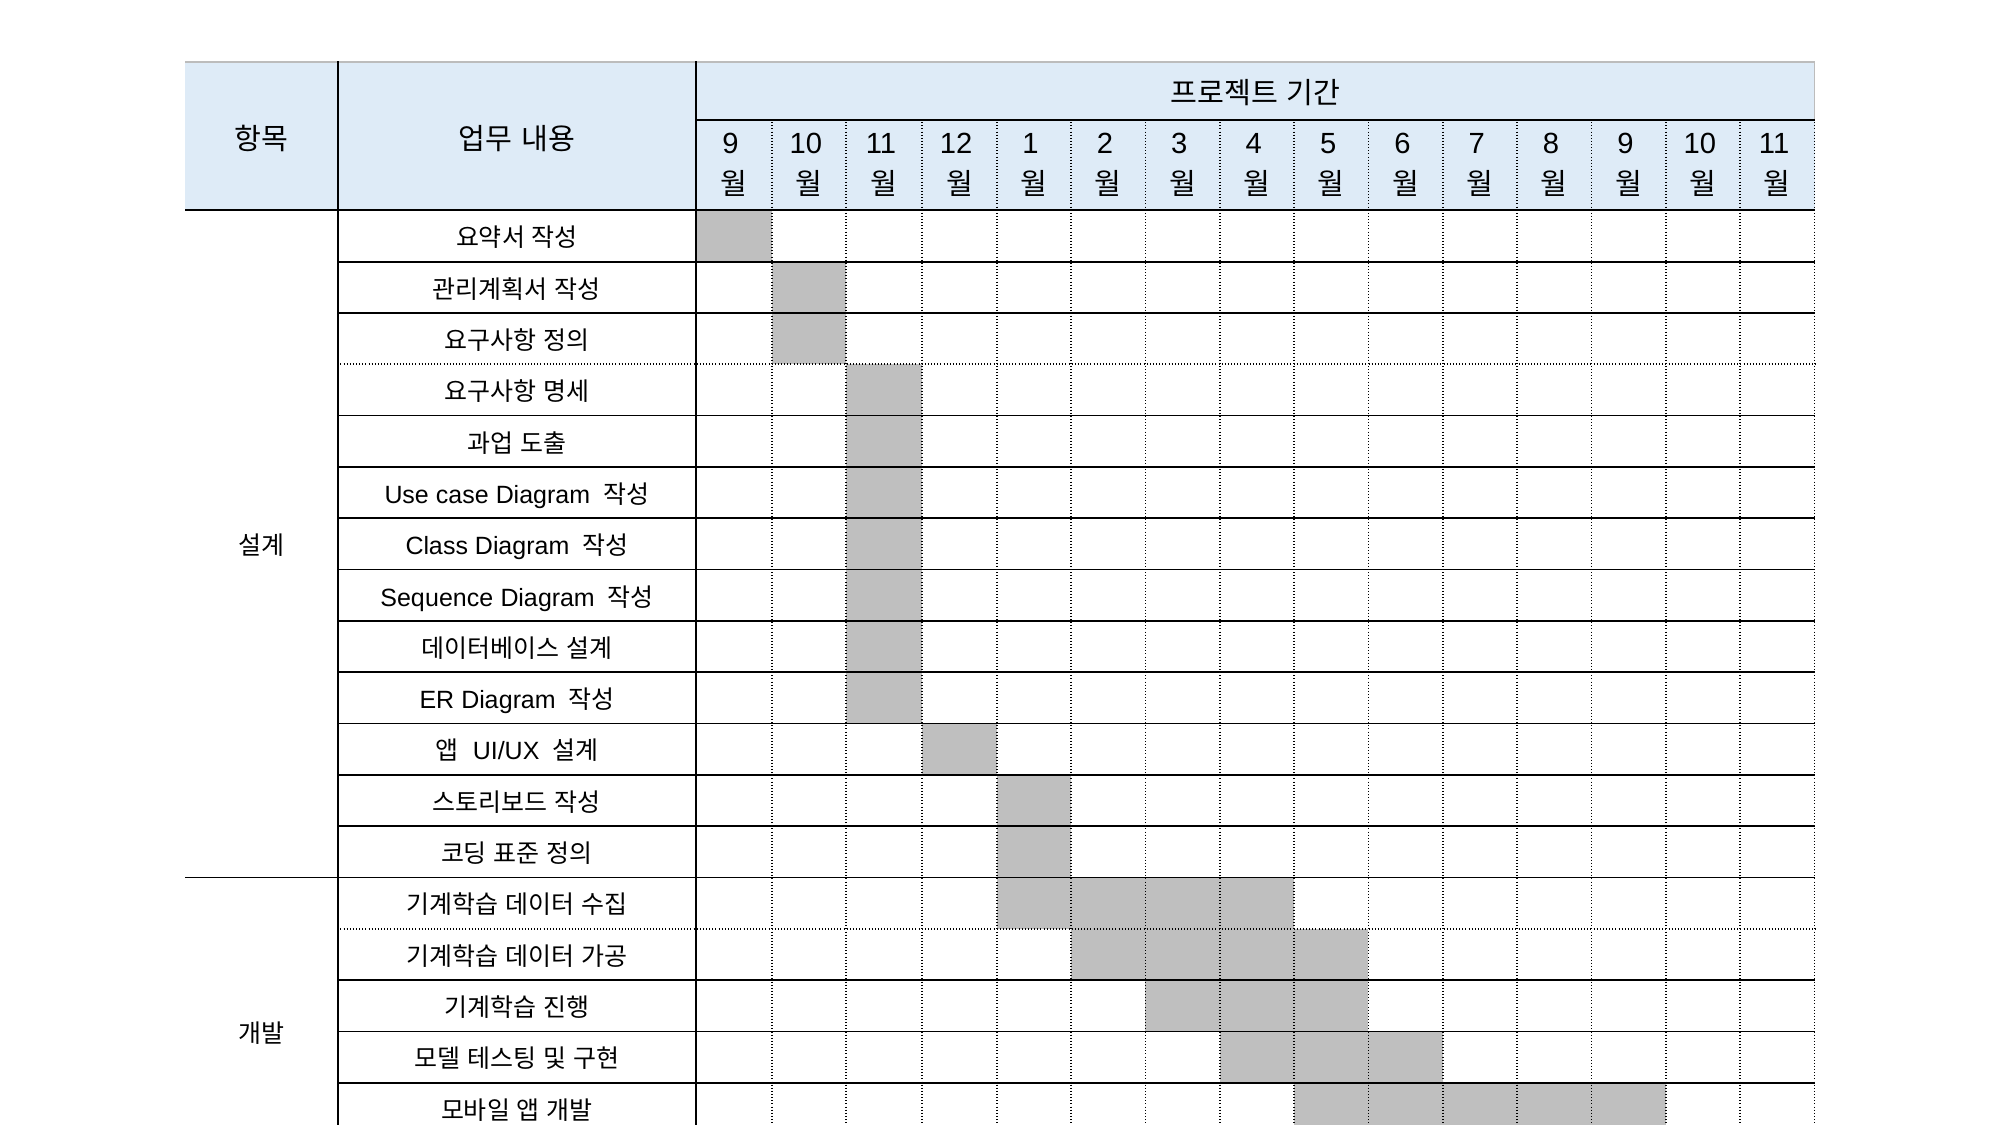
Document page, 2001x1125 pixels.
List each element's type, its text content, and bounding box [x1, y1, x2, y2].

table_cell [922, 263, 997, 312]
table_cell [846, 1032, 922, 1082]
table_cell [1220, 416, 1294, 466]
table_cell [772, 878, 846, 929]
table_cell 기계학습 데이터 가공 [339, 929, 695, 979]
table_cell [772, 673, 846, 723]
table_cell [922, 519, 997, 569]
table_cell [1071, 981, 1145, 1031]
table_cell [1517, 1032, 1592, 1082]
table_cell [1517, 929, 1592, 979]
table_cell [772, 468, 846, 517]
table_cell [1443, 929, 1517, 979]
table_cell [772, 1084, 846, 1125]
table_cell [1145, 776, 1220, 825]
table_cell [1145, 211, 1220, 261]
table_cell [846, 263, 922, 312]
table_cell [1592, 1084, 1666, 1125]
table_cell [697, 827, 772, 877]
table_cell [1592, 673, 1666, 723]
table_cell 12월 [922, 121, 997, 209]
table_cell 2월 [1071, 121, 1145, 209]
table_cell [1145, 314, 1220, 364]
table_cell [1071, 724, 1145, 774]
table_cell [1368, 1032, 1443, 1082]
table_cell [772, 827, 846, 877]
table_cell [1368, 776, 1443, 825]
table_cell [997, 519, 1071, 569]
table_cell [846, 314, 922, 364]
table_cell [1294, 827, 1368, 877]
table_cell [1740, 468, 1815, 517]
table_cell [1740, 1032, 1815, 1082]
table_header 프로젝트 기간 [697, 63, 1814, 119]
table_cell [1666, 724, 1740, 774]
table_cell [1294, 622, 1368, 671]
table_cell [1071, 878, 1145, 929]
table_cell [1294, 673, 1368, 723]
table_cell [1071, 570, 1145, 620]
table_cell [1220, 622, 1294, 671]
table_cell [1666, 364, 1740, 415]
table_cell [1740, 519, 1815, 569]
table_cell [1294, 211, 1368, 261]
table_cell [997, 878, 1071, 929]
table_cell [772, 981, 846, 1031]
table_cell 5월 [1294, 121, 1368, 209]
table_cell [1145, 878, 1220, 929]
table_cell [1071, 314, 1145, 364]
table_cell [1592, 416, 1666, 466]
table_cell 9월 [697, 121, 772, 209]
table_cell [1294, 314, 1368, 364]
table_cell [846, 981, 922, 1031]
table_cell Class Diagram 작성 [339, 519, 695, 569]
table_cell [1071, 776, 1145, 825]
table_cell [1666, 1084, 1740, 1125]
table_cell 9월 [1592, 121, 1666, 209]
table_cell 기계학습 데이터 수집 [339, 878, 695, 929]
table_cell [1592, 314, 1666, 364]
table_cell [1294, 364, 1368, 415]
table_cell [846, 724, 922, 774]
table_cell [997, 314, 1071, 364]
table_cell [997, 929, 1071, 979]
table_cell [1071, 519, 1145, 569]
table_cell [846, 570, 922, 620]
table_cell [1592, 776, 1666, 825]
table_cell [997, 570, 1071, 620]
table_cell [1740, 981, 1815, 1031]
table_cell [697, 468, 772, 517]
table_cell [697, 622, 772, 671]
table_cell [1220, 776, 1294, 825]
table_cell [1443, 364, 1517, 415]
table_cell [1145, 673, 1220, 723]
table_cell 10월 [1666, 121, 1740, 209]
table_cell [1740, 724, 1815, 774]
table_cell [922, 570, 997, 620]
table_cell [772, 929, 846, 979]
table_cell Sequence Diagram 작성 [339, 570, 695, 620]
table_cell 설계 [185, 211, 337, 877]
table_cell [1740, 1084, 1815, 1125]
table_cell [997, 673, 1071, 723]
table_cell [1517, 981, 1592, 1031]
table_cell 6월 [1368, 121, 1443, 209]
table_cell [1071, 364, 1145, 415]
table_cell [1443, 211, 1517, 261]
table_cell [1071, 673, 1145, 723]
table_cell [1145, 1032, 1220, 1082]
table_cell [1220, 570, 1294, 620]
table_cell 앱 UI/UX 설계 [339, 724, 695, 774]
table_cell [846, 211, 922, 261]
table_cell [1740, 776, 1815, 825]
table_cell [1220, 1084, 1294, 1125]
table_cell [1443, 1032, 1517, 1082]
table_cell [1443, 1084, 1517, 1125]
table_cell [1071, 468, 1145, 517]
table_cell [1666, 519, 1740, 569]
table_cell 과업 도출 [339, 416, 695, 466]
table_cell [846, 519, 922, 569]
table_cell [1592, 929, 1666, 979]
table_cell [1145, 827, 1220, 877]
table_cell [1443, 981, 1517, 1031]
table_cell [1443, 570, 1517, 620]
table_cell [1443, 519, 1517, 569]
table_cell [1666, 1032, 1740, 1082]
table_cell 1월 [997, 121, 1071, 209]
table_cell [1443, 416, 1517, 466]
table_cell [1740, 416, 1815, 466]
table_cell [1294, 981, 1368, 1031]
table_cell [1443, 827, 1517, 877]
table_cell [1368, 416, 1443, 466]
table_cell [1294, 878, 1368, 929]
table_cell [772, 724, 846, 774]
table_cell [772, 1032, 846, 1082]
table_cell [1517, 878, 1592, 929]
table_cell [1071, 827, 1145, 877]
table_cell [1294, 724, 1368, 774]
table_cell [922, 673, 997, 723]
table_cell [846, 929, 922, 979]
table_cell [1740, 622, 1815, 671]
table_cell [1220, 673, 1294, 723]
table_cell [846, 878, 922, 929]
table_cell [1517, 776, 1592, 825]
table_cell [697, 570, 772, 620]
table_cell [1592, 878, 1666, 929]
table_cell Use case Diagram 작성 [339, 468, 695, 517]
table_cell [922, 724, 997, 774]
table_cell [997, 468, 1071, 517]
table_cell [1666, 570, 1740, 620]
table_cell [1294, 519, 1368, 569]
table_cell [997, 724, 1071, 774]
table_cell [922, 776, 997, 825]
table_cell [1517, 314, 1592, 364]
table_cell [1443, 263, 1517, 312]
table_cell [922, 314, 997, 364]
table_cell [1592, 519, 1666, 569]
table_cell [1145, 929, 1220, 979]
table_cell [1517, 211, 1592, 261]
table_cell [1740, 929, 1815, 979]
table_cell [1517, 263, 1592, 312]
table_cell [1517, 622, 1592, 671]
table_cell [1592, 263, 1666, 312]
table_cell [697, 1032, 772, 1082]
table_cell [1071, 929, 1145, 979]
table_cell [1368, 827, 1443, 877]
table_cell [1368, 468, 1443, 517]
table_cell [1740, 570, 1815, 620]
table_cell [1368, 314, 1443, 364]
table_cell [922, 622, 997, 671]
table_cell [922, 981, 997, 1031]
table_cell [1666, 929, 1740, 979]
table_cell [1740, 314, 1815, 364]
table_cell [1592, 724, 1666, 774]
table_cell [1666, 263, 1740, 312]
table_cell [697, 364, 772, 415]
table_cell [1666, 981, 1740, 1031]
table_cell 10월 [772, 121, 846, 209]
table_cell [1071, 1032, 1145, 1082]
table_cell [1592, 827, 1666, 877]
table_cell [846, 364, 922, 415]
table_cell [1220, 519, 1294, 569]
table_cell [1592, 981, 1666, 1031]
table_cell [1666, 878, 1740, 929]
table_cell [922, 878, 997, 929]
table_cell [846, 416, 922, 466]
table_cell [1666, 314, 1740, 364]
table_cell [1592, 622, 1666, 671]
table_cell [1294, 468, 1368, 517]
table_cell [1666, 776, 1740, 825]
table_cell [1294, 776, 1368, 825]
table_cell [1592, 468, 1666, 517]
table_cell [1517, 1084, 1592, 1125]
table_cell [1071, 211, 1145, 261]
table_cell [1740, 263, 1815, 312]
table_cell [997, 827, 1071, 877]
table_cell [1443, 878, 1517, 929]
table_cell [1666, 468, 1740, 517]
table_cell 모델 테스팅 및 구현 [339, 1032, 695, 1082]
table_cell [1592, 364, 1666, 415]
table_cell [846, 468, 922, 517]
table_cell [1666, 673, 1740, 723]
table_cell [1592, 570, 1666, 620]
table_cell [697, 519, 772, 569]
table_cell [1517, 416, 1592, 466]
table_cell [1145, 724, 1220, 774]
table_cell 11월 [846, 121, 922, 209]
table_cell [997, 211, 1071, 261]
table_cell [1368, 929, 1443, 979]
table_cell [1443, 724, 1517, 774]
table_cell [697, 211, 772, 261]
table_cell [1666, 622, 1740, 671]
table_cell 요구사항 정의 [339, 314, 695, 364]
table_cell [1220, 724, 1294, 774]
table_cell [697, 263, 772, 312]
table_cell [922, 1084, 997, 1125]
table_cell [1368, 211, 1443, 261]
table_cell 7월 [1443, 121, 1517, 209]
table_cell [1740, 211, 1815, 261]
table_cell 11월 [1740, 121, 1815, 209]
table_cell [922, 1032, 997, 1082]
table_cell [1220, 929, 1294, 979]
table_cell 요구사항 명세 [339, 364, 695, 415]
table_cell [1368, 878, 1443, 929]
table_cell [1145, 364, 1220, 415]
table_cell [697, 724, 772, 774]
table_cell [1294, 570, 1368, 620]
table_cell [1145, 263, 1220, 312]
table_cell 관리계획서 작성 [339, 263, 695, 312]
table_cell [1740, 827, 1815, 877]
table_cell ER Diagram 작성 [339, 673, 695, 723]
table_header 항목 [185, 63, 337, 209]
table_cell [1368, 263, 1443, 312]
table_cell [997, 1032, 1071, 1082]
table_cell [697, 1084, 772, 1125]
table_header 업무 내용 [339, 63, 695, 209]
table_cell [1368, 981, 1443, 1031]
table_cell [1666, 827, 1740, 877]
table_cell [1517, 673, 1592, 723]
table_cell [697, 673, 772, 723]
table_cell [1368, 724, 1443, 774]
table_cell [772, 622, 846, 671]
table_cell 요약서 작성 [339, 211, 695, 261]
table_cell [1294, 1084, 1368, 1125]
table_cell [846, 673, 922, 723]
table_cell [1368, 673, 1443, 723]
table_cell [1145, 570, 1220, 620]
table_cell [997, 263, 1071, 312]
table_cell [772, 263, 846, 312]
table_cell 3월 [1145, 121, 1220, 209]
table_cell [997, 981, 1071, 1031]
table_cell [1368, 519, 1443, 569]
table_cell [772, 519, 846, 569]
table_cell [1443, 622, 1517, 671]
table_cell [922, 468, 997, 517]
table_cell [922, 211, 997, 261]
table_cell [997, 416, 1071, 466]
table_cell [1443, 468, 1517, 517]
table_cell [1145, 981, 1220, 1031]
table_cell [1071, 1084, 1145, 1125]
table_cell [1740, 364, 1815, 415]
table_cell 데이터베이스 설계 [339, 622, 695, 671]
table_cell [1592, 211, 1666, 261]
table_cell [846, 827, 922, 877]
table_cell [1145, 1084, 1220, 1125]
table_cell [697, 776, 772, 825]
table_cell [1071, 416, 1145, 466]
table_cell [697, 929, 772, 979]
table_cell [1220, 827, 1294, 877]
table_cell [1071, 622, 1145, 671]
table_cell [846, 776, 922, 825]
table_cell [772, 211, 846, 261]
table_cell [1220, 364, 1294, 415]
table_cell [697, 981, 772, 1031]
table_cell 코딩 표준 정의 [339, 827, 695, 877]
table_cell [846, 1084, 922, 1125]
table_cell 스토리보드 작성 [339, 776, 695, 825]
table_cell 모바일 앱 개발 [339, 1084, 695, 1125]
table_cell 개발 [185, 878, 337, 1125]
table_cell 8월 [1517, 121, 1592, 209]
table_cell [1294, 929, 1368, 979]
table_cell [772, 314, 846, 364]
table_cell [1666, 211, 1740, 261]
table_cell [1294, 263, 1368, 312]
table_cell [922, 827, 997, 877]
table_cell [1517, 468, 1592, 517]
table_cell [697, 416, 772, 466]
table_cell [1368, 1084, 1443, 1125]
table_cell [1145, 622, 1220, 671]
table_cell [1071, 263, 1145, 312]
table_cell [772, 570, 846, 620]
table_cell [1740, 673, 1815, 723]
table_cell [1443, 314, 1517, 364]
table_cell [1517, 827, 1592, 877]
table_cell [922, 929, 997, 979]
table_cell [1443, 776, 1517, 825]
table_cell [1666, 416, 1740, 466]
table_cell [1517, 519, 1592, 569]
table_cell [772, 416, 846, 466]
table_cell [772, 776, 846, 825]
table_cell [1517, 570, 1592, 620]
table_cell [1368, 364, 1443, 415]
table_cell [772, 364, 846, 415]
table_cell [997, 1084, 1071, 1125]
table_cell [1294, 1032, 1368, 1082]
table_cell [1145, 416, 1220, 466]
table_cell [922, 364, 997, 415]
table_cell 4월 [1220, 121, 1294, 209]
table_cell [1443, 673, 1517, 723]
table_cell [697, 878, 772, 929]
table_cell [922, 416, 997, 466]
table_cell [846, 622, 922, 671]
table_cell [1220, 211, 1294, 261]
table_cell [1145, 468, 1220, 517]
table_cell [1220, 263, 1294, 312]
table_cell [1220, 468, 1294, 517]
table_cell [1145, 519, 1220, 569]
table_cell [1220, 878, 1294, 929]
table_cell [997, 622, 1071, 671]
table_cell [1368, 570, 1443, 620]
table_cell [1294, 416, 1368, 466]
table_cell [1220, 1032, 1294, 1082]
table_cell [697, 314, 772, 364]
table_cell [1517, 364, 1592, 415]
table_cell [1220, 981, 1294, 1031]
table_cell [997, 364, 1071, 415]
table_cell [1592, 1032, 1666, 1082]
table_cell [1368, 622, 1443, 671]
table_cell [1740, 878, 1815, 929]
table_cell [1517, 724, 1592, 774]
table_cell [997, 776, 1071, 825]
table_cell 기계학습 진행 [339, 981, 695, 1031]
table_cell [1220, 314, 1294, 364]
